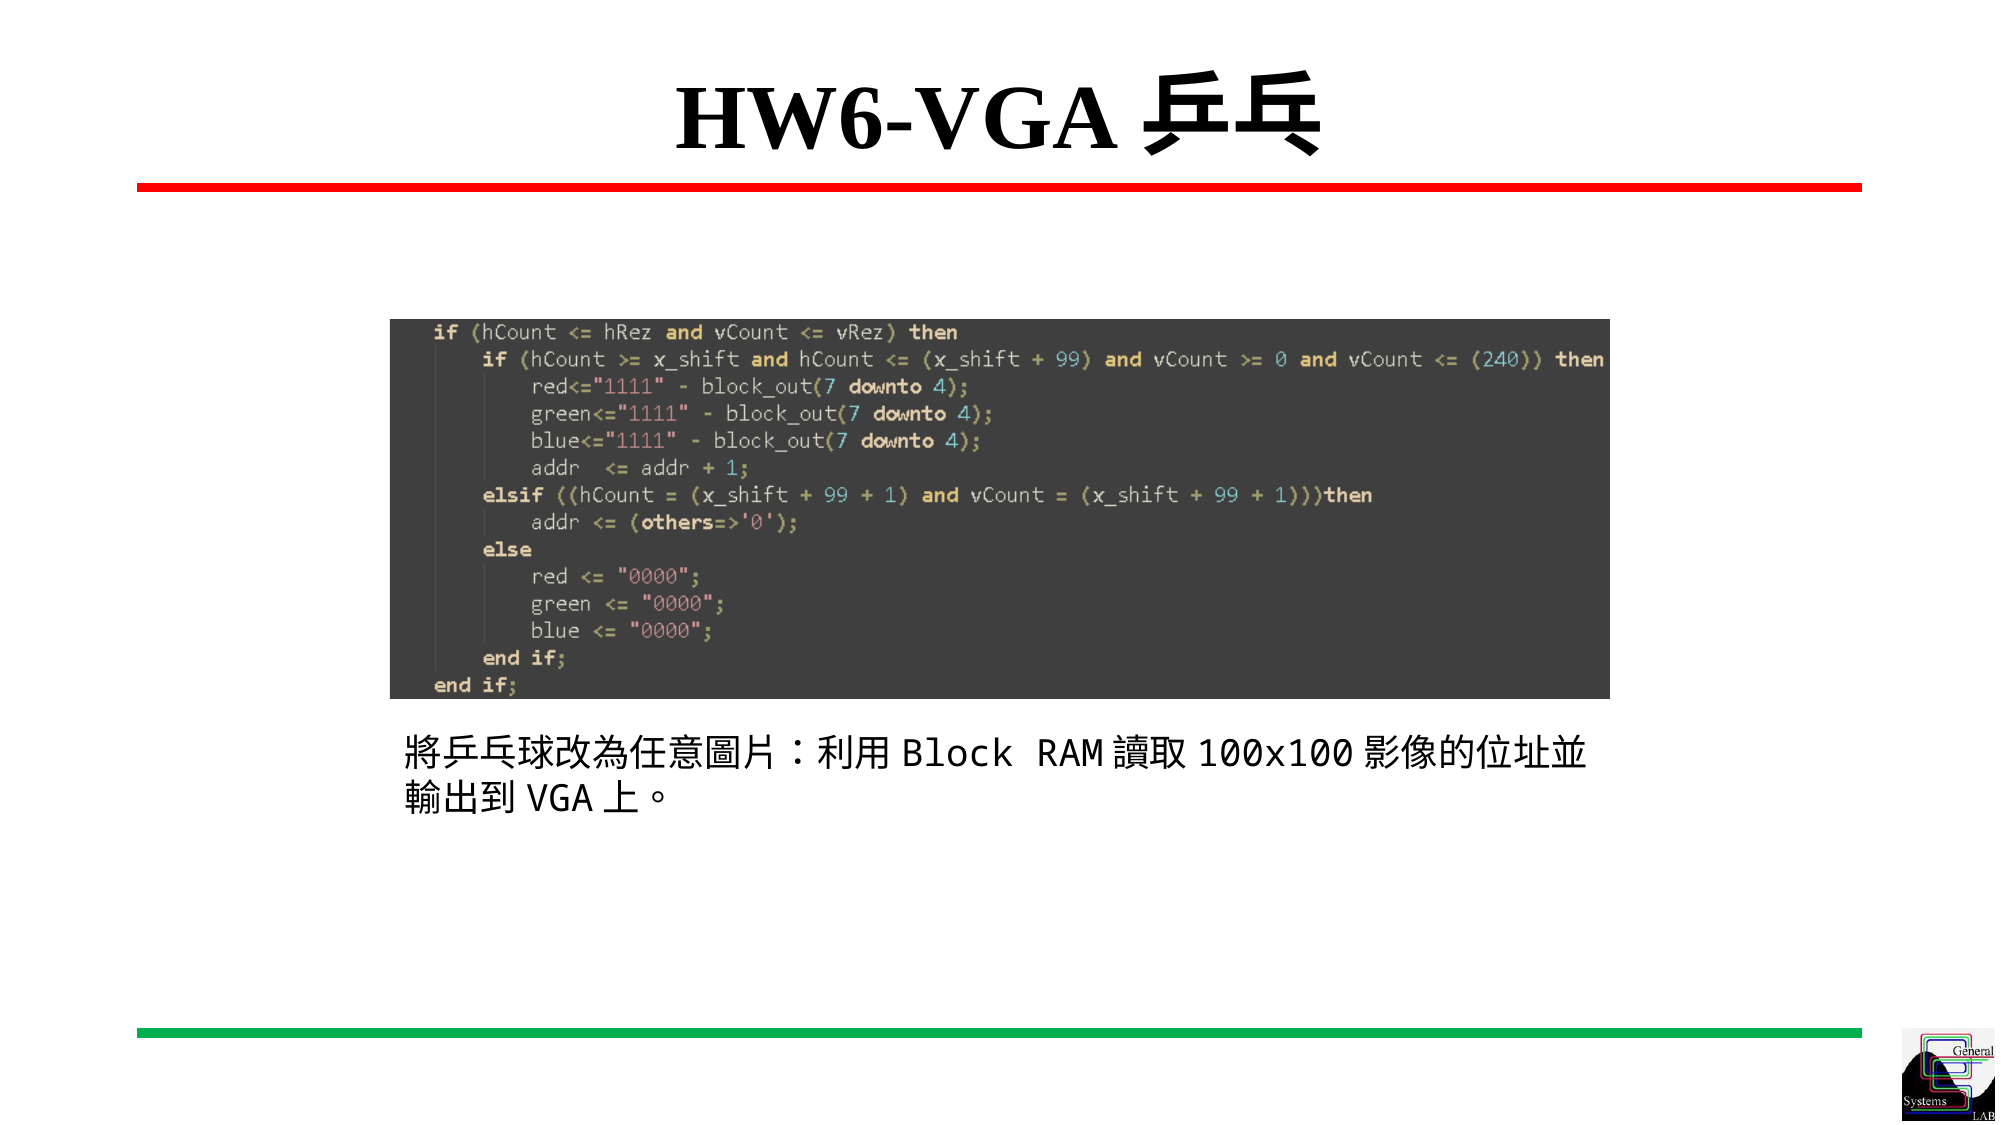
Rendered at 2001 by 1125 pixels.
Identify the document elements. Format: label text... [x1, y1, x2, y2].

text_box 將乒乓球改為任意圖片：利用Block RAM讀取100x100影像的位址並輸出到VGA上。 [389, 721, 1610, 827]
picture [1902, 1028, 1995, 1121]
picture [389, 319, 1610, 699]
title HW6-VGA乒乓 [137, 59, 1863, 178]
